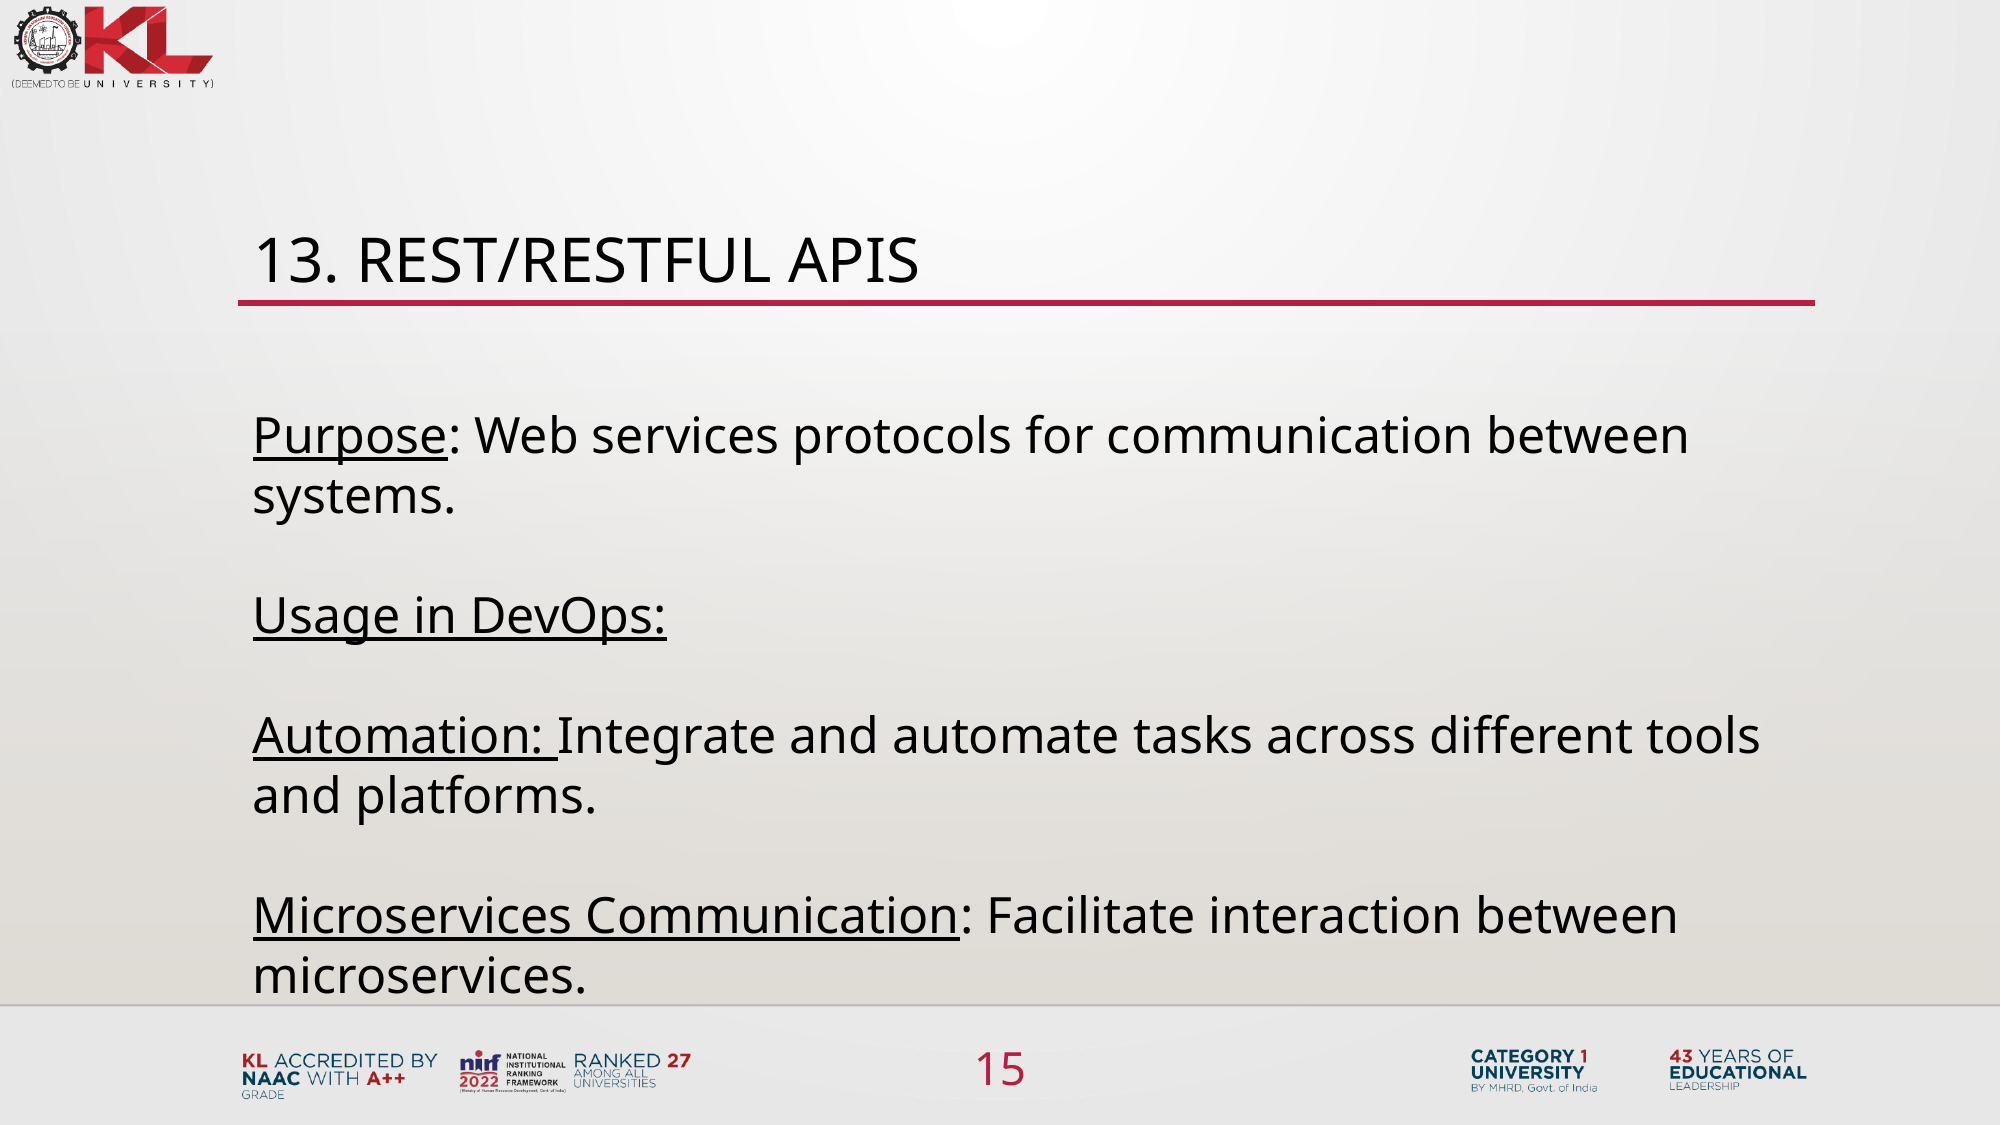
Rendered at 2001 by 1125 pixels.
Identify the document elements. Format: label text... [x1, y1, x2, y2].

slide_number 15 [933, 1031, 1067, 1115]
text_box Purpose: Web services protocols for communication between systems. Usage in DevOps: Automation: Integrate and automate tasks across different tools and platforms. Microservices Communication: Facilitate interaction between microservices. [238, 395, 1814, 1011]
picture [1447, 1045, 1814, 1101]
title 13. REST/RESTful APIs [238, 221, 1814, 305]
picture [238, 1045, 716, 1103]
picture [12, 5, 213, 88]
